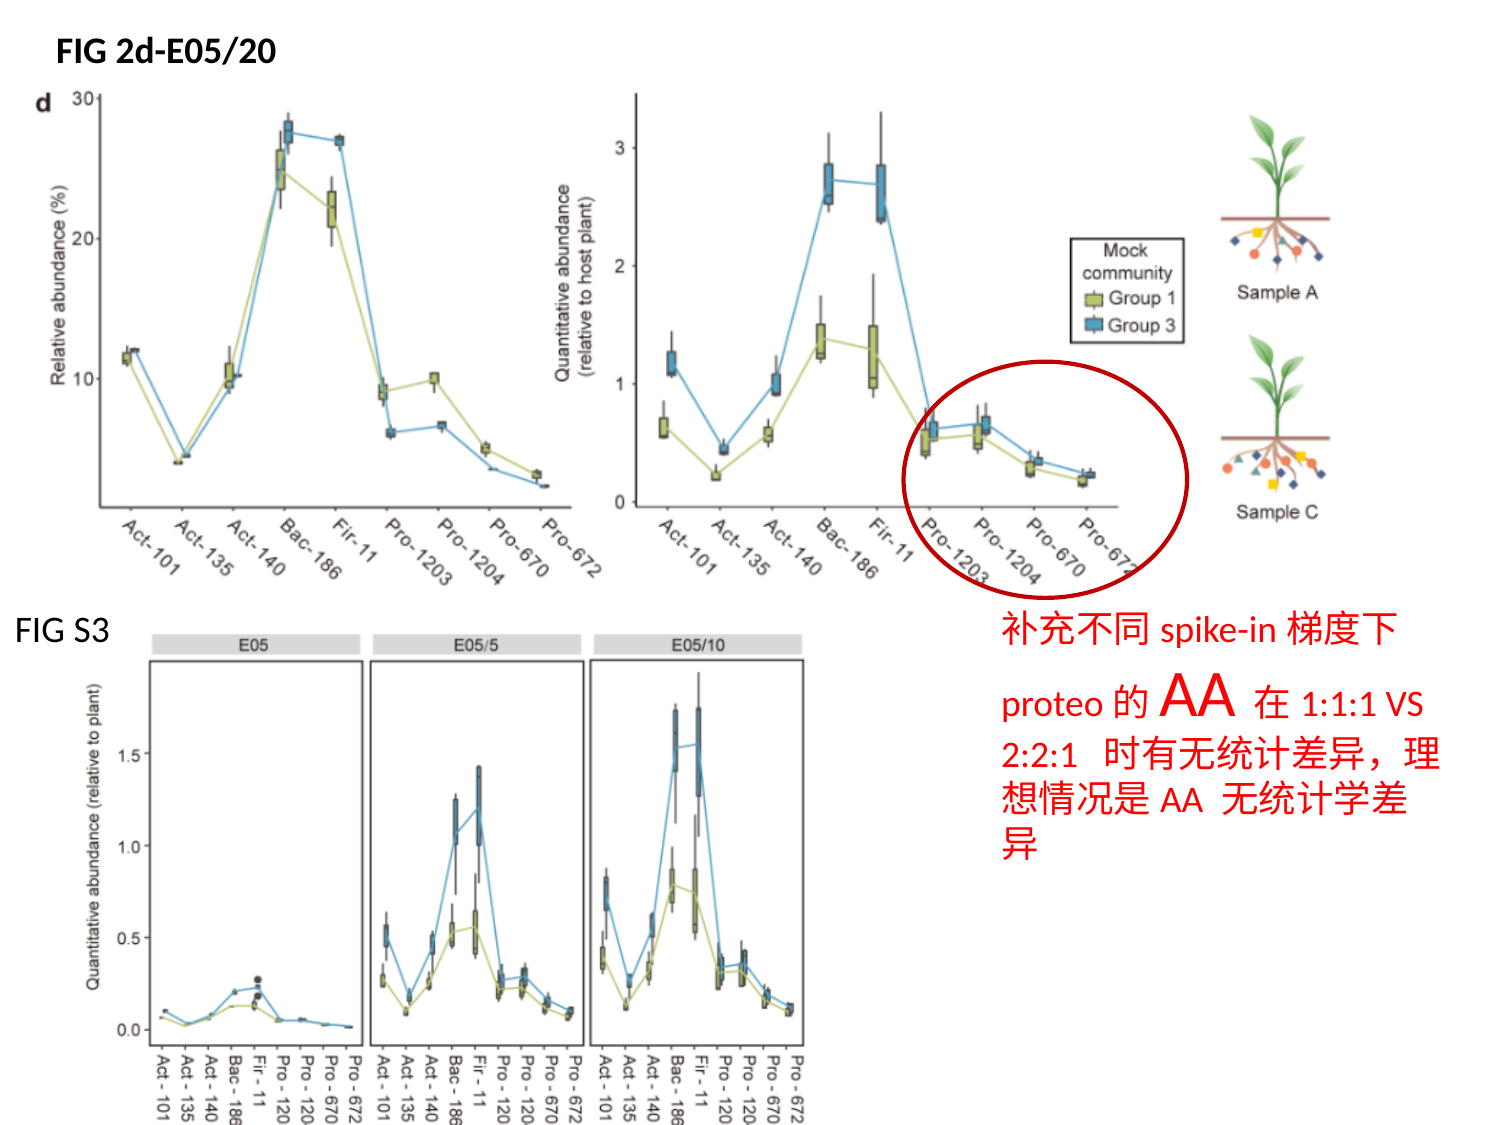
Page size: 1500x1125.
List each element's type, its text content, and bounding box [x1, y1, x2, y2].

picture [29, 77, 1359, 588]
text_box FIG S3 [0, 597, 136, 658]
text_box 补充不同spike-in梯度下proteo的AA 在1:1:1 VS 2:2:1 时有无统计差异，理想情况是AA 无统计学差异 [986, 597, 1459, 873]
text_box [1008, 596, 1083, 600]
text_box FIG 2d-E05/20 [41, 19, 420, 76]
picture [52, 633, 904, 1125]
